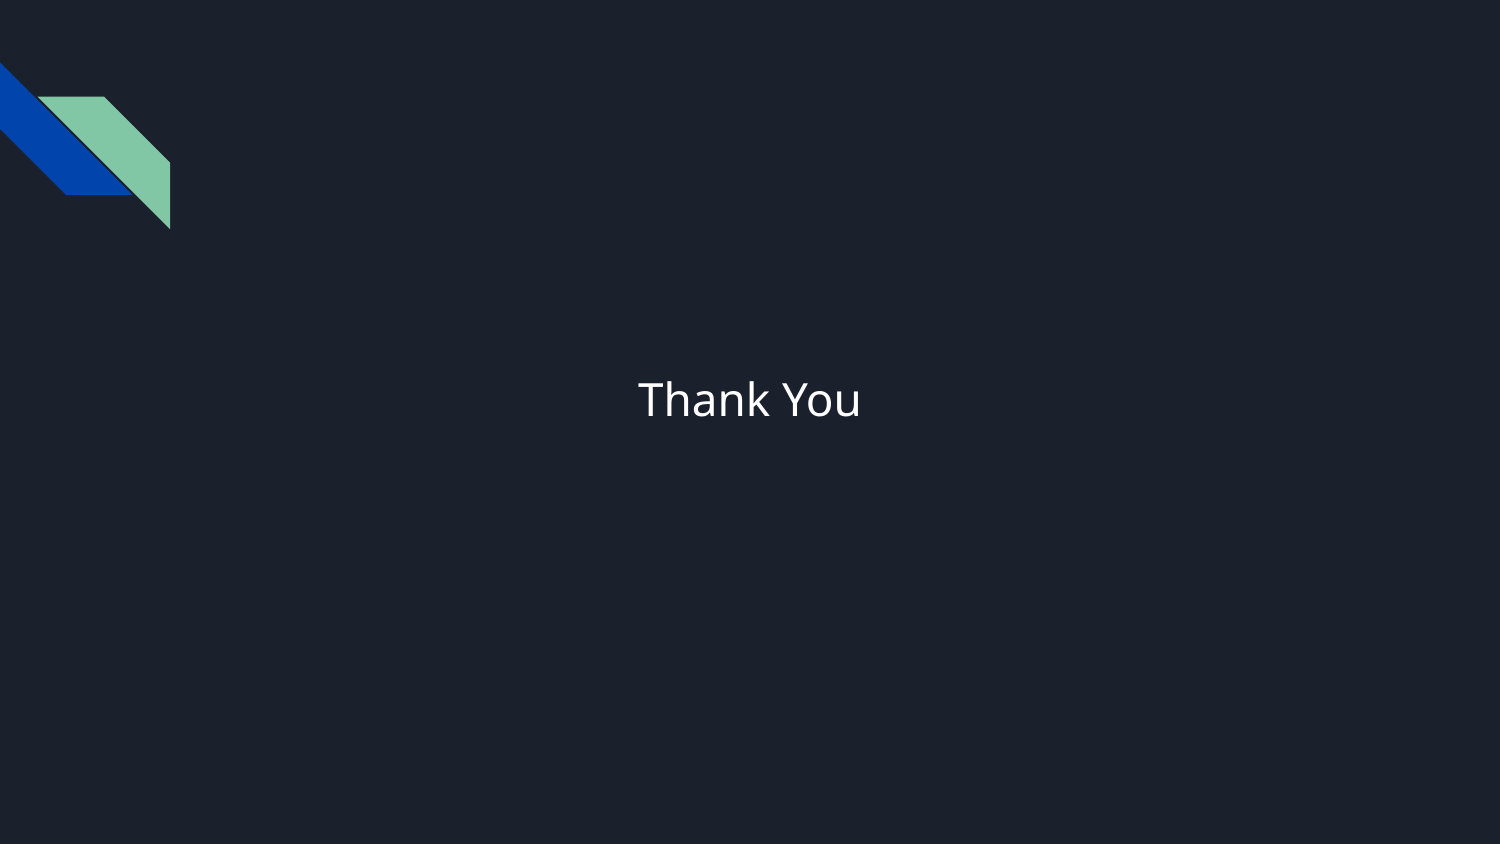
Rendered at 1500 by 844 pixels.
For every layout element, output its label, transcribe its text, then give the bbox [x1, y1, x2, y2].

list Thank You [172, 347, 1328, 497]
